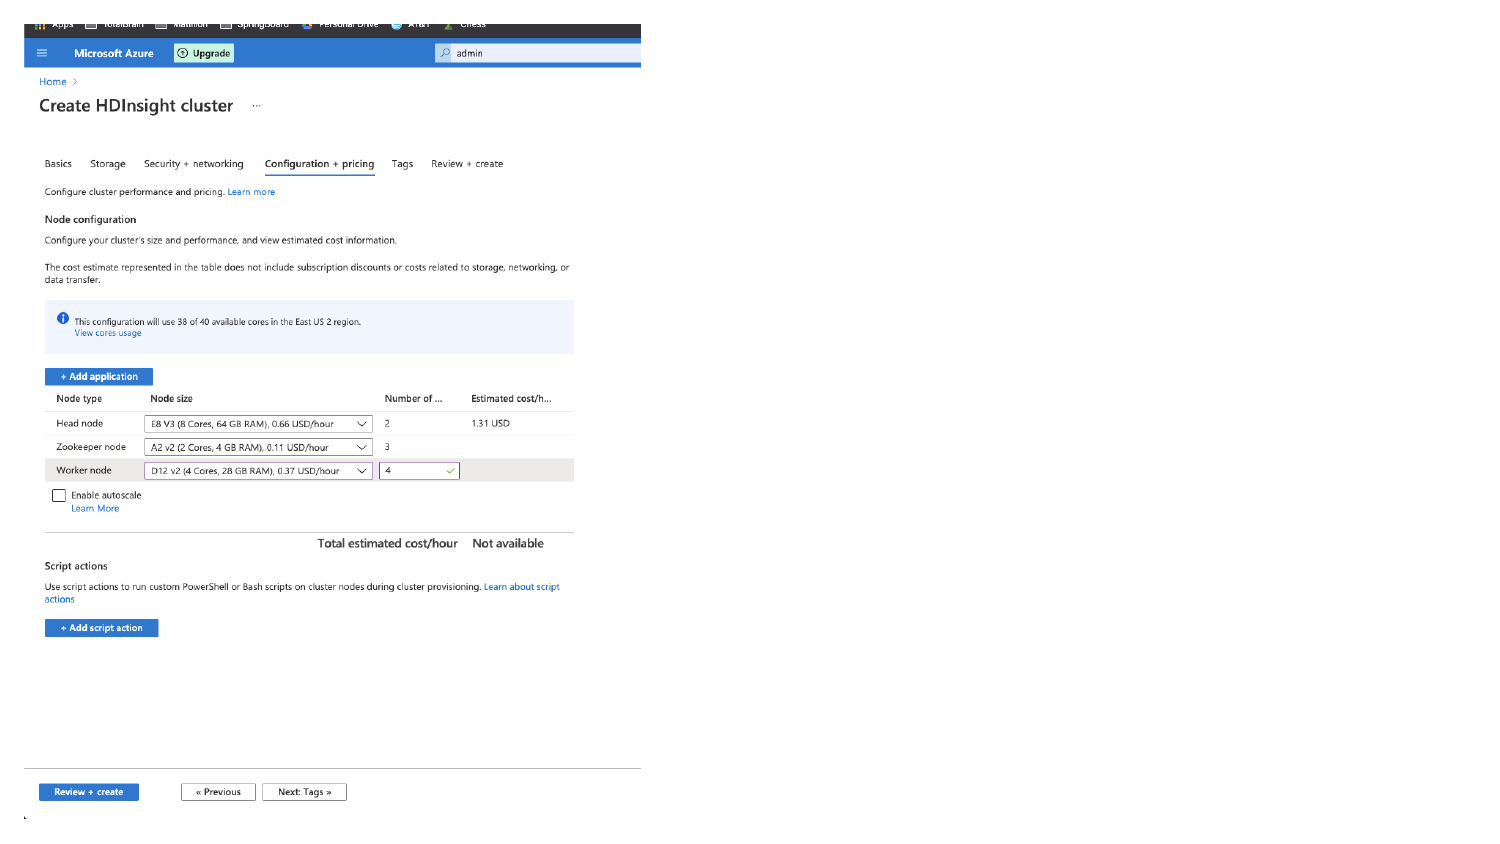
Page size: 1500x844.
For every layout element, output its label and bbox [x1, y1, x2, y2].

picture [24, 24, 642, 819]
